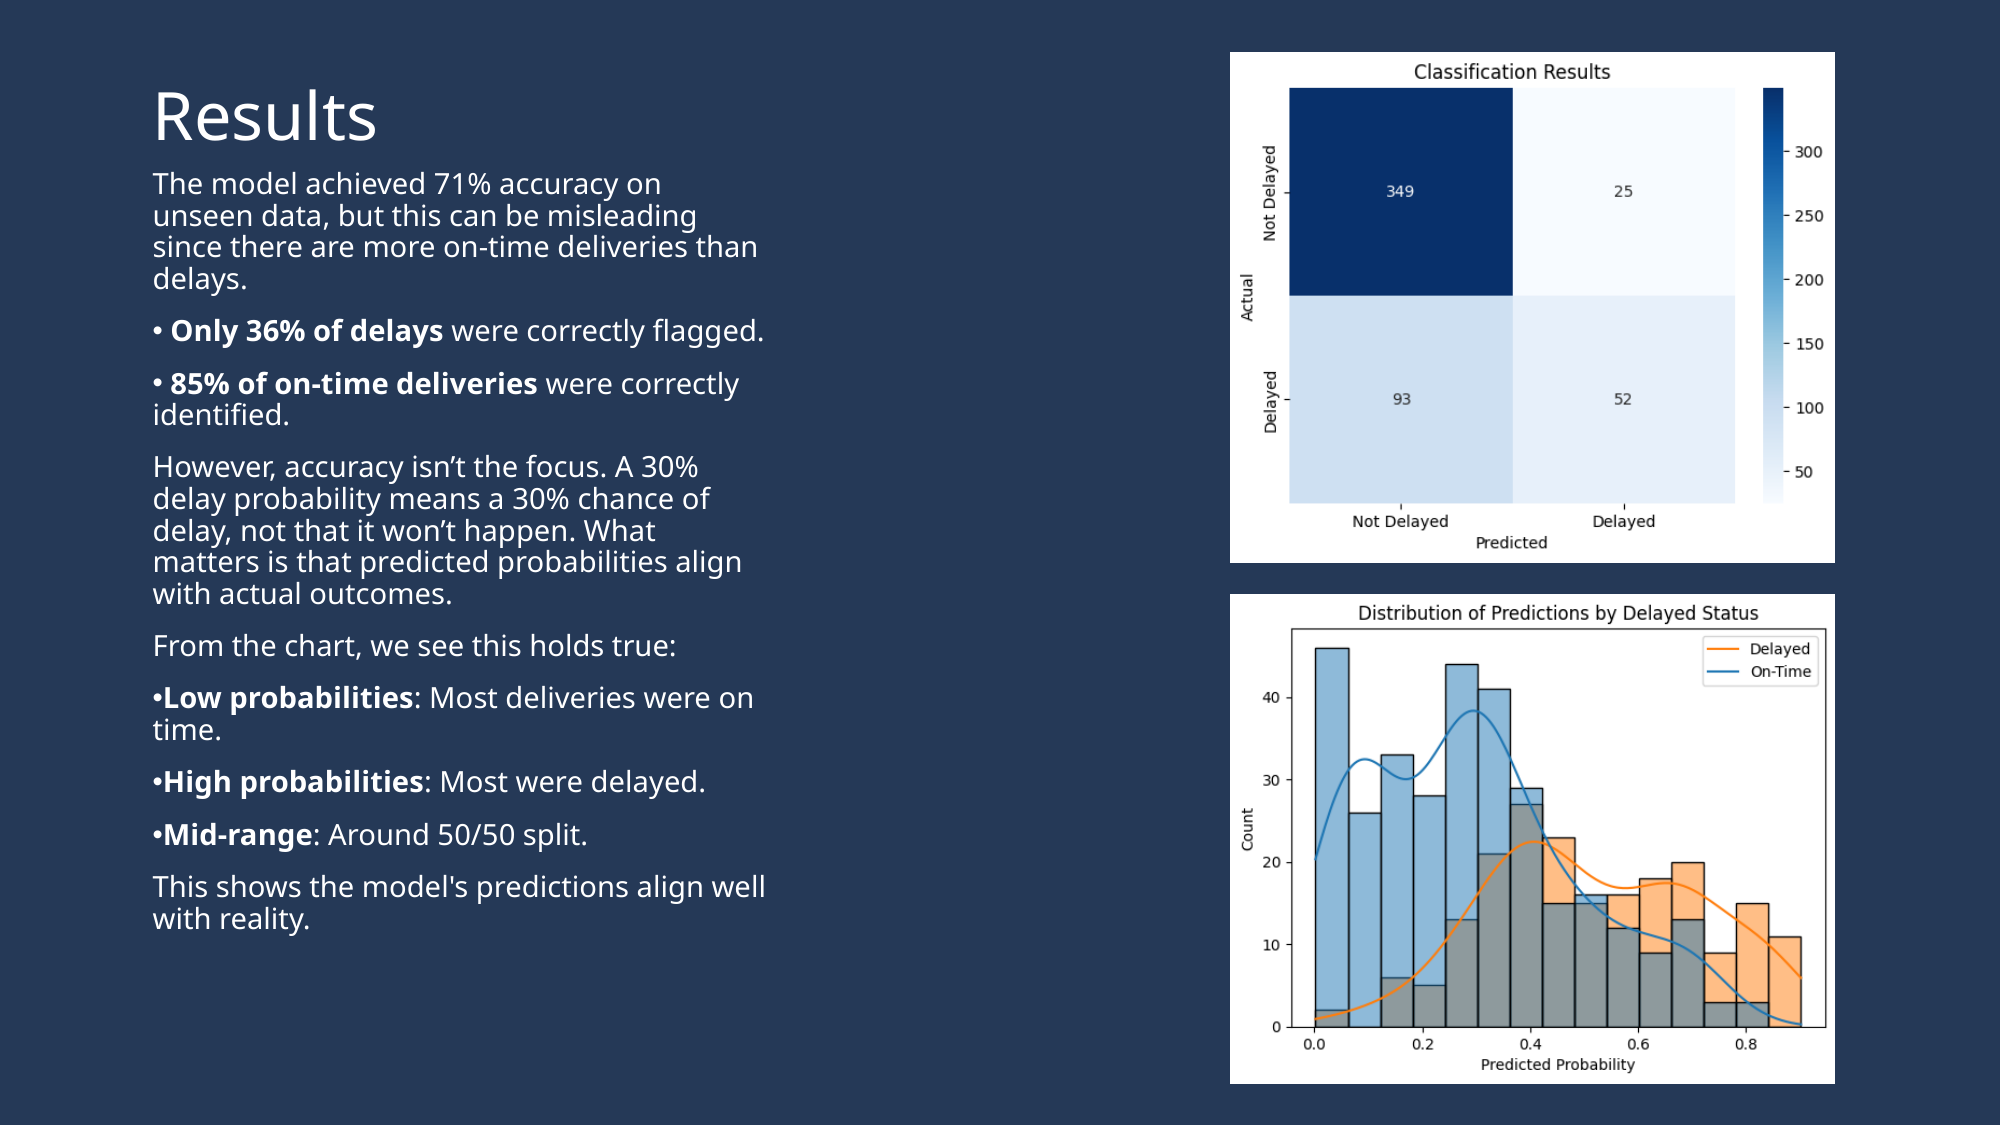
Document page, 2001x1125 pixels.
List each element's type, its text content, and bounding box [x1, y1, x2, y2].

picture [1229, 51, 1836, 563]
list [1229, 593, 1836, 1085]
list The model achieved 71% accuracy on unseen data, but this can be misleading since there are more on-time deliveries than delays. Only 36% of delays were correctly flagged. 85% of on-time deliveries were correctly identified. However, accuracy isn’t the focus. A 30% delay probability means a 30% chance of delay, not that it won’t happen. What matters is that predicted probabilities align with actual outcomes. From the chart, we see this holds true: Low probabilities: Most deliveries were on time. High probabilities: Most were delayed. Mid-range: Around 50/50 split. This shows the model's predictions align well with reality. [137, 161, 783, 1050]
title Results [137, 75, 783, 161]
